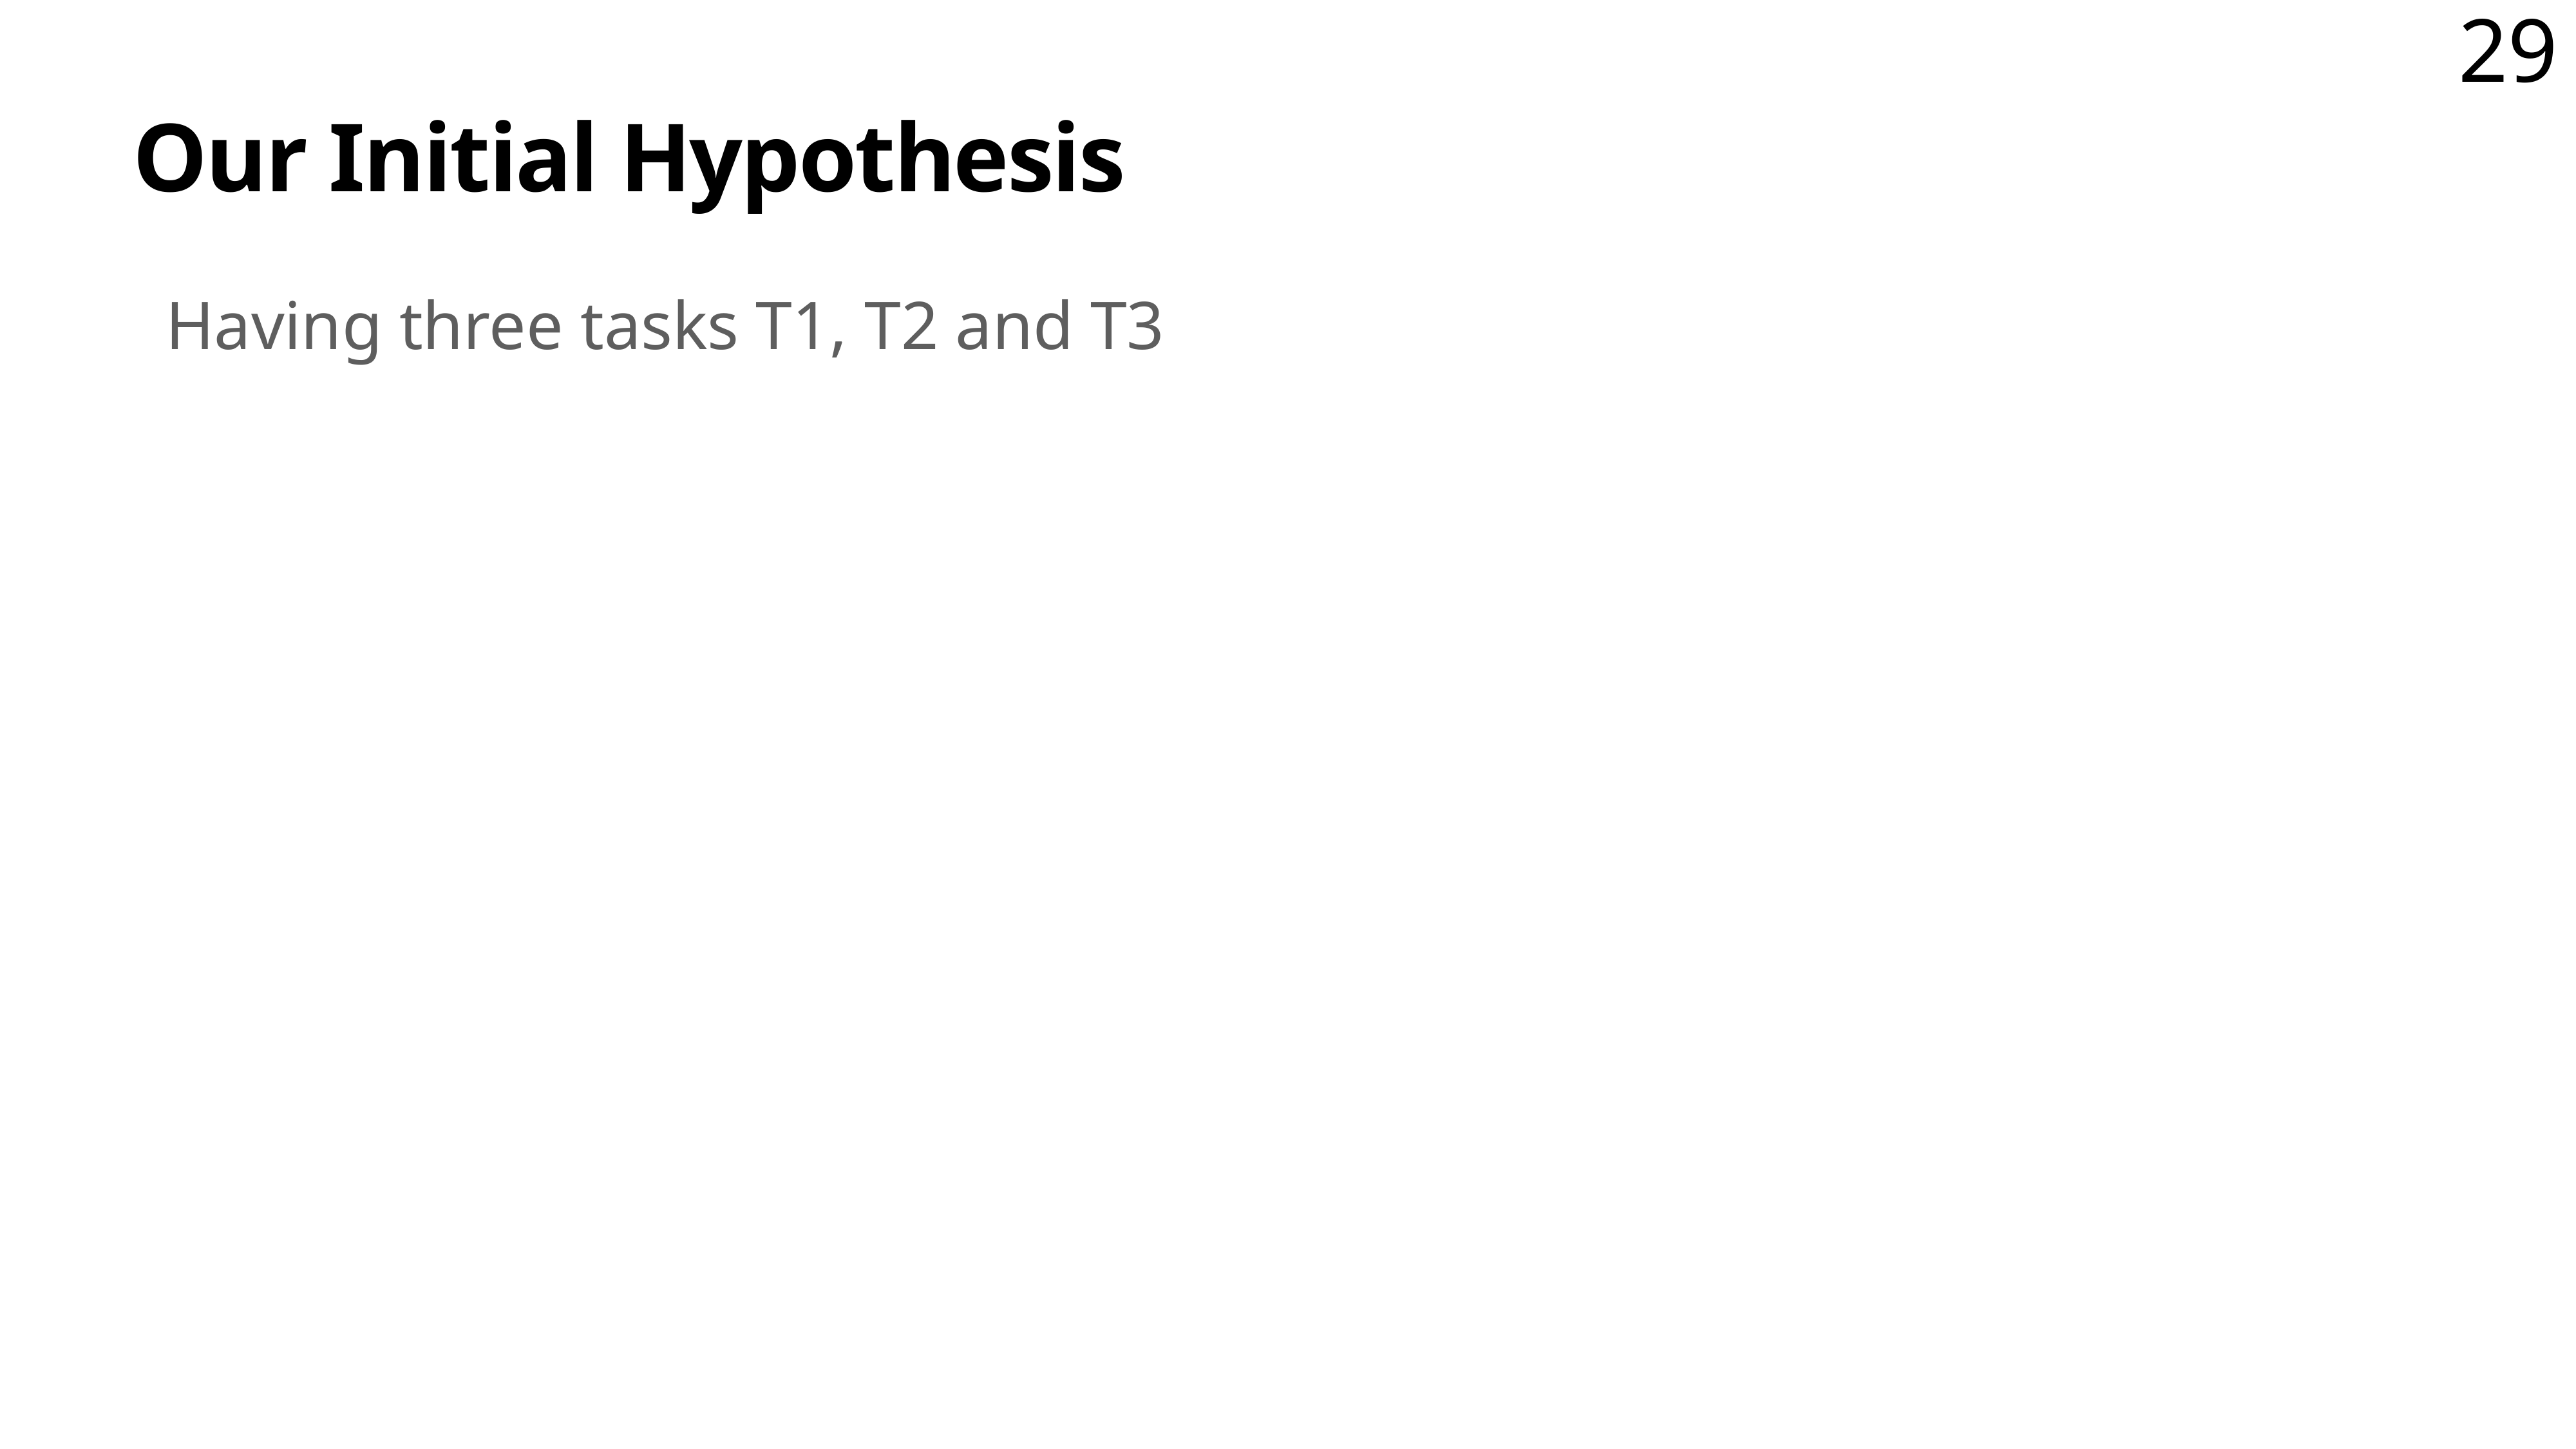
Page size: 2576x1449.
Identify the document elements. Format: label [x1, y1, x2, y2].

text_box [160, 278, 1171, 368]
text_box [2288, 0, 2576, 119]
title [127, 113, 2449, 266]
